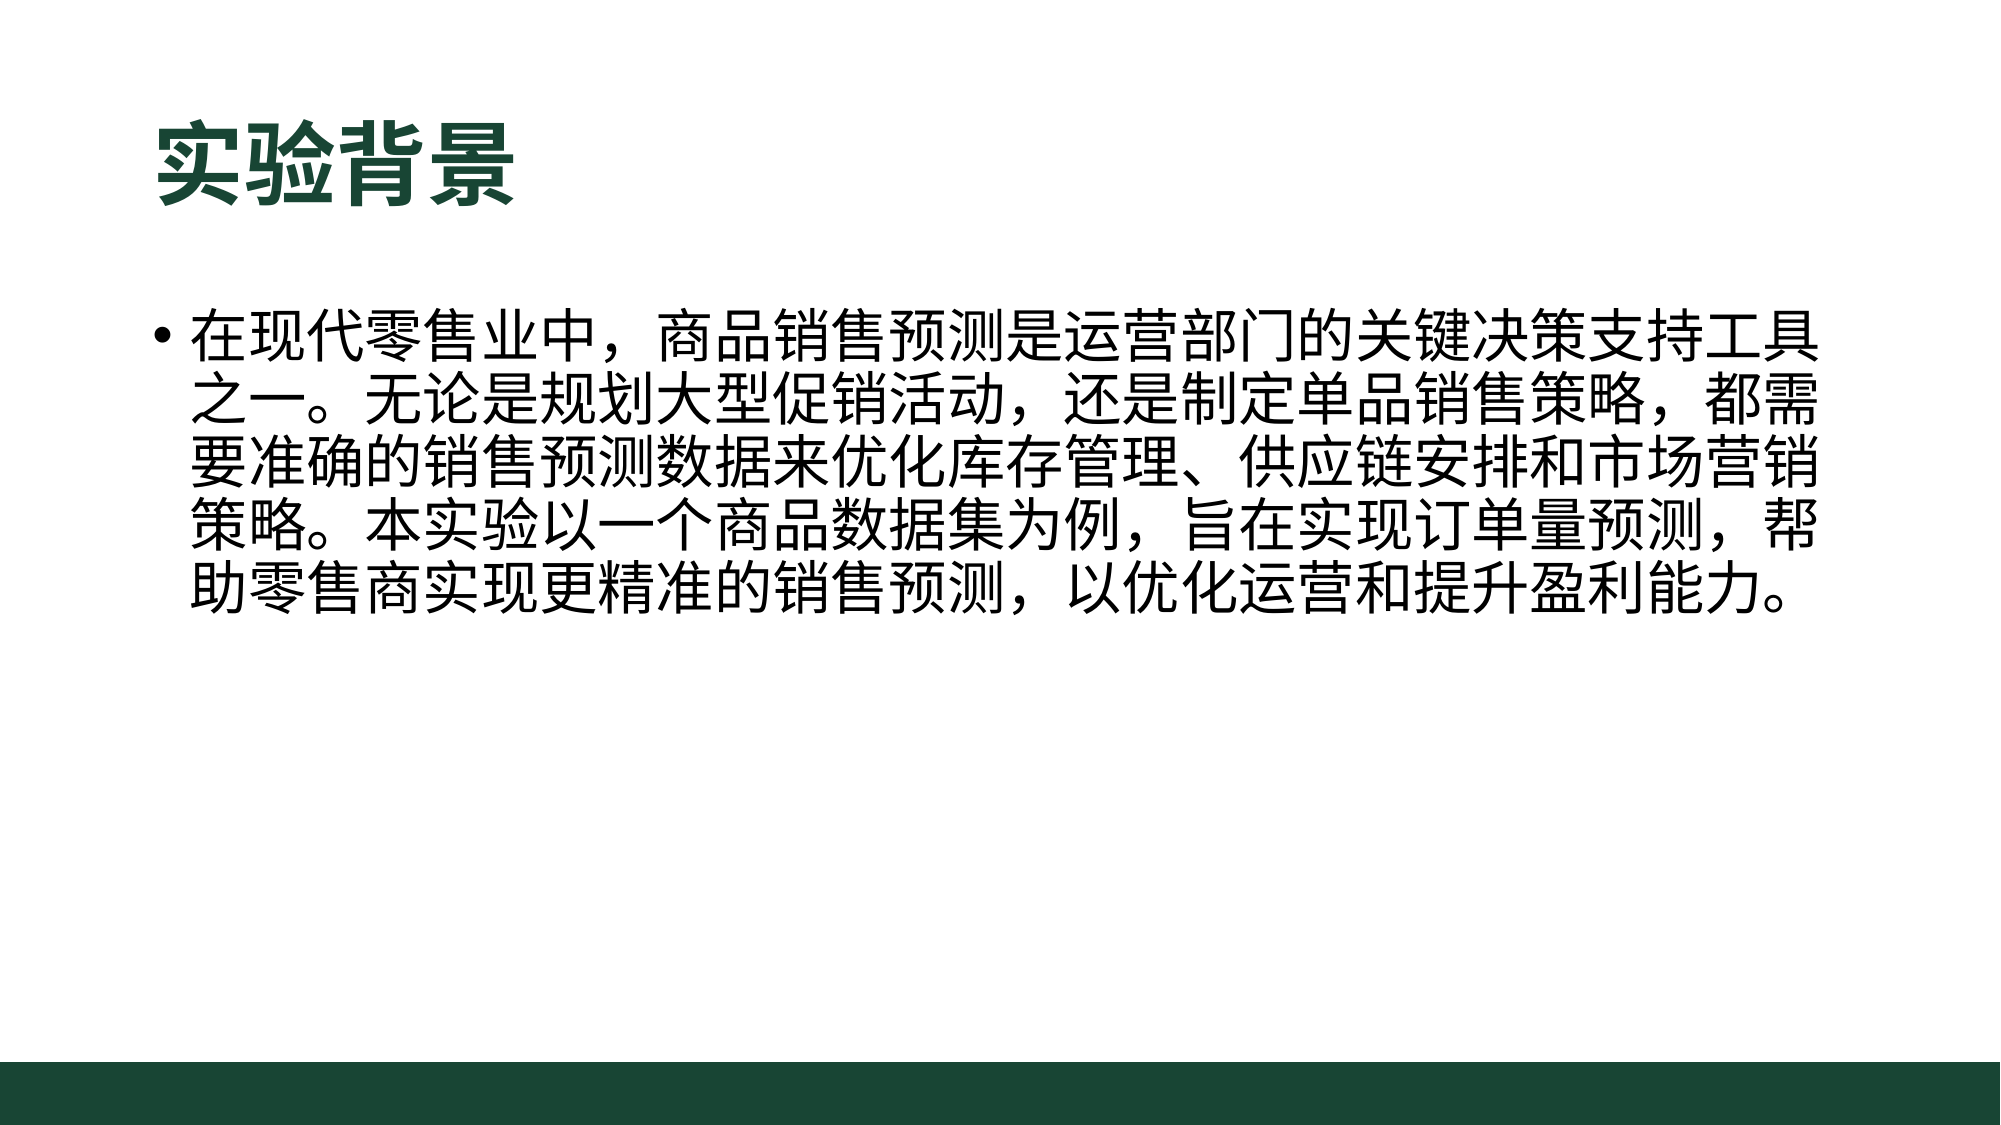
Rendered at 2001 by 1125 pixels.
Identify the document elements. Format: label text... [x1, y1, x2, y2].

list 在现代零售业中，商品销售预测是运营部门的关键决策支持工具之一。无论是规划大型促销活动，还是制定单品销售策略，都需要准确的销售预测数据来优化库存管理、供应链安排和市场营销策略。本实验以一个商品数据集为例，旨在实现订单量预测，帮助零售商实现更精准的销售预测，以优化运营和提升盈利能力。 [137, 299, 1863, 1014]
title 实验背景 [137, 59, 1863, 278]
